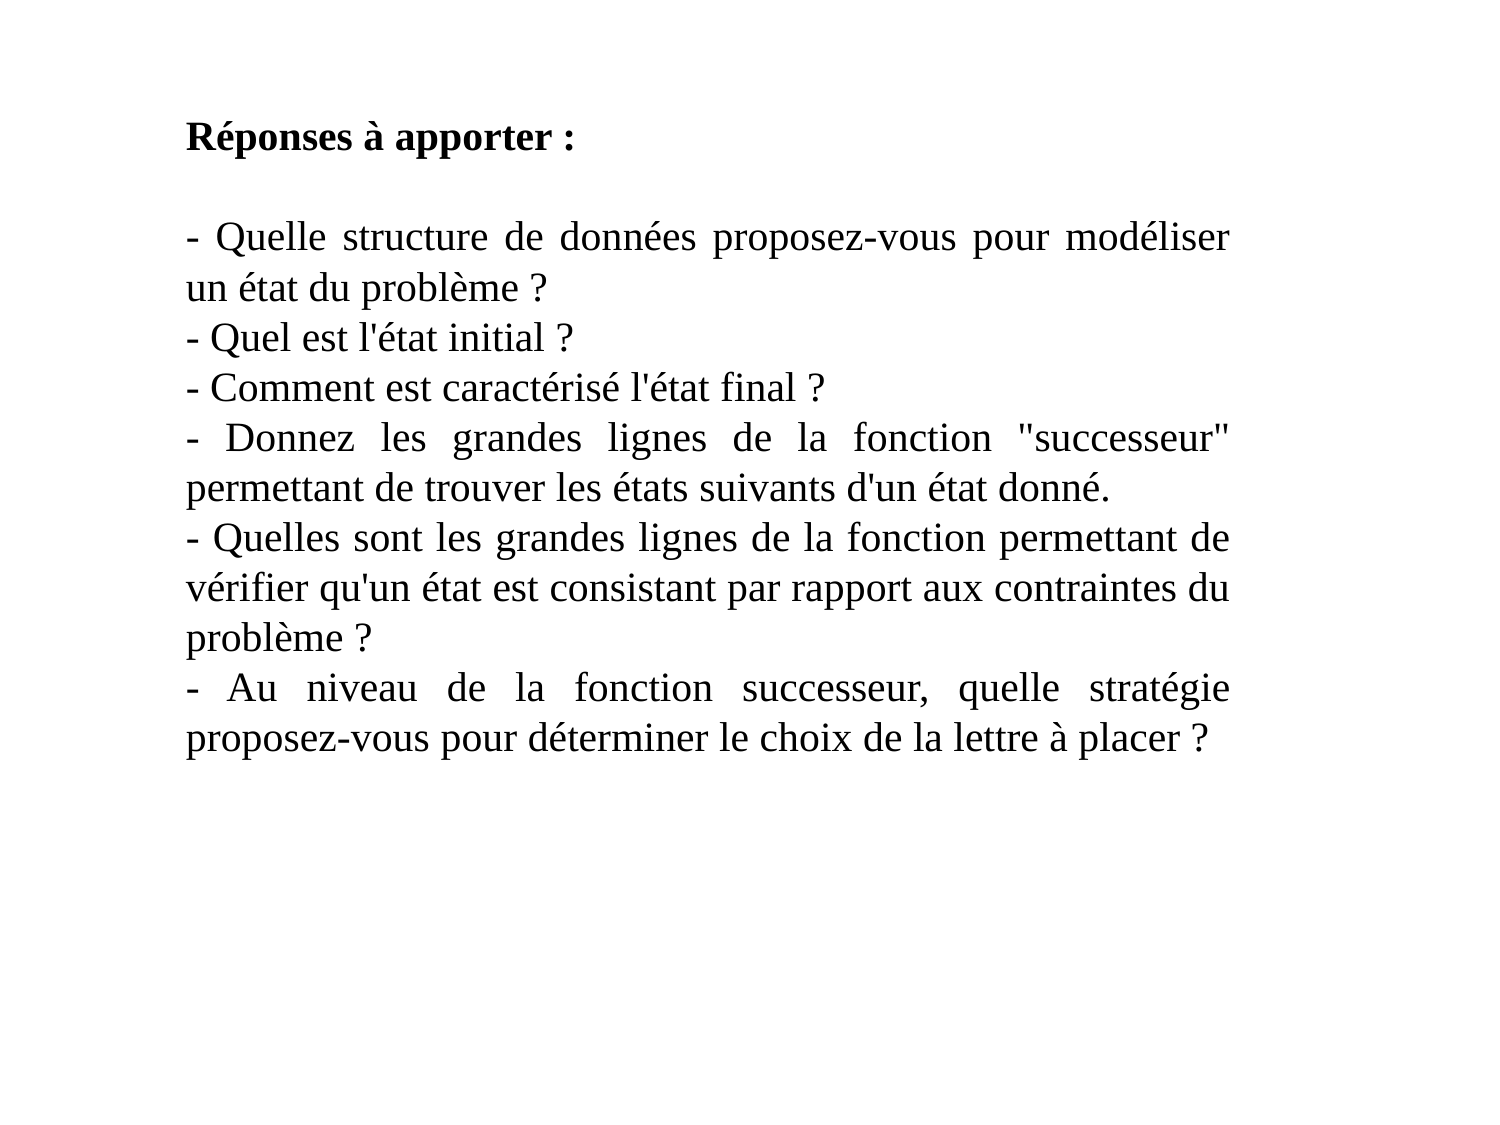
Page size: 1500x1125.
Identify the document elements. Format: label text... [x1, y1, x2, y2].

text_box Réponses à apporter : - Quelle structure de données proposez-vous pour modéliser un état du problème ? - Quel est l'état initial ? - Comment est caractérisé l'état final ? - Donnez les grandes lignes de la fonction "successeur" permettant de trouver les états suivants d'un état donné. - Quelles sont les grandes lignes de la fonction permettant de vérifier qu'un état est consistant par rapport aux contraintes du problème ? - Au niveau de la fonction successeur, quelle stratégie proposez-vous pour déterminer le choix de la lettre à placer ? [171, 101, 1247, 767]
